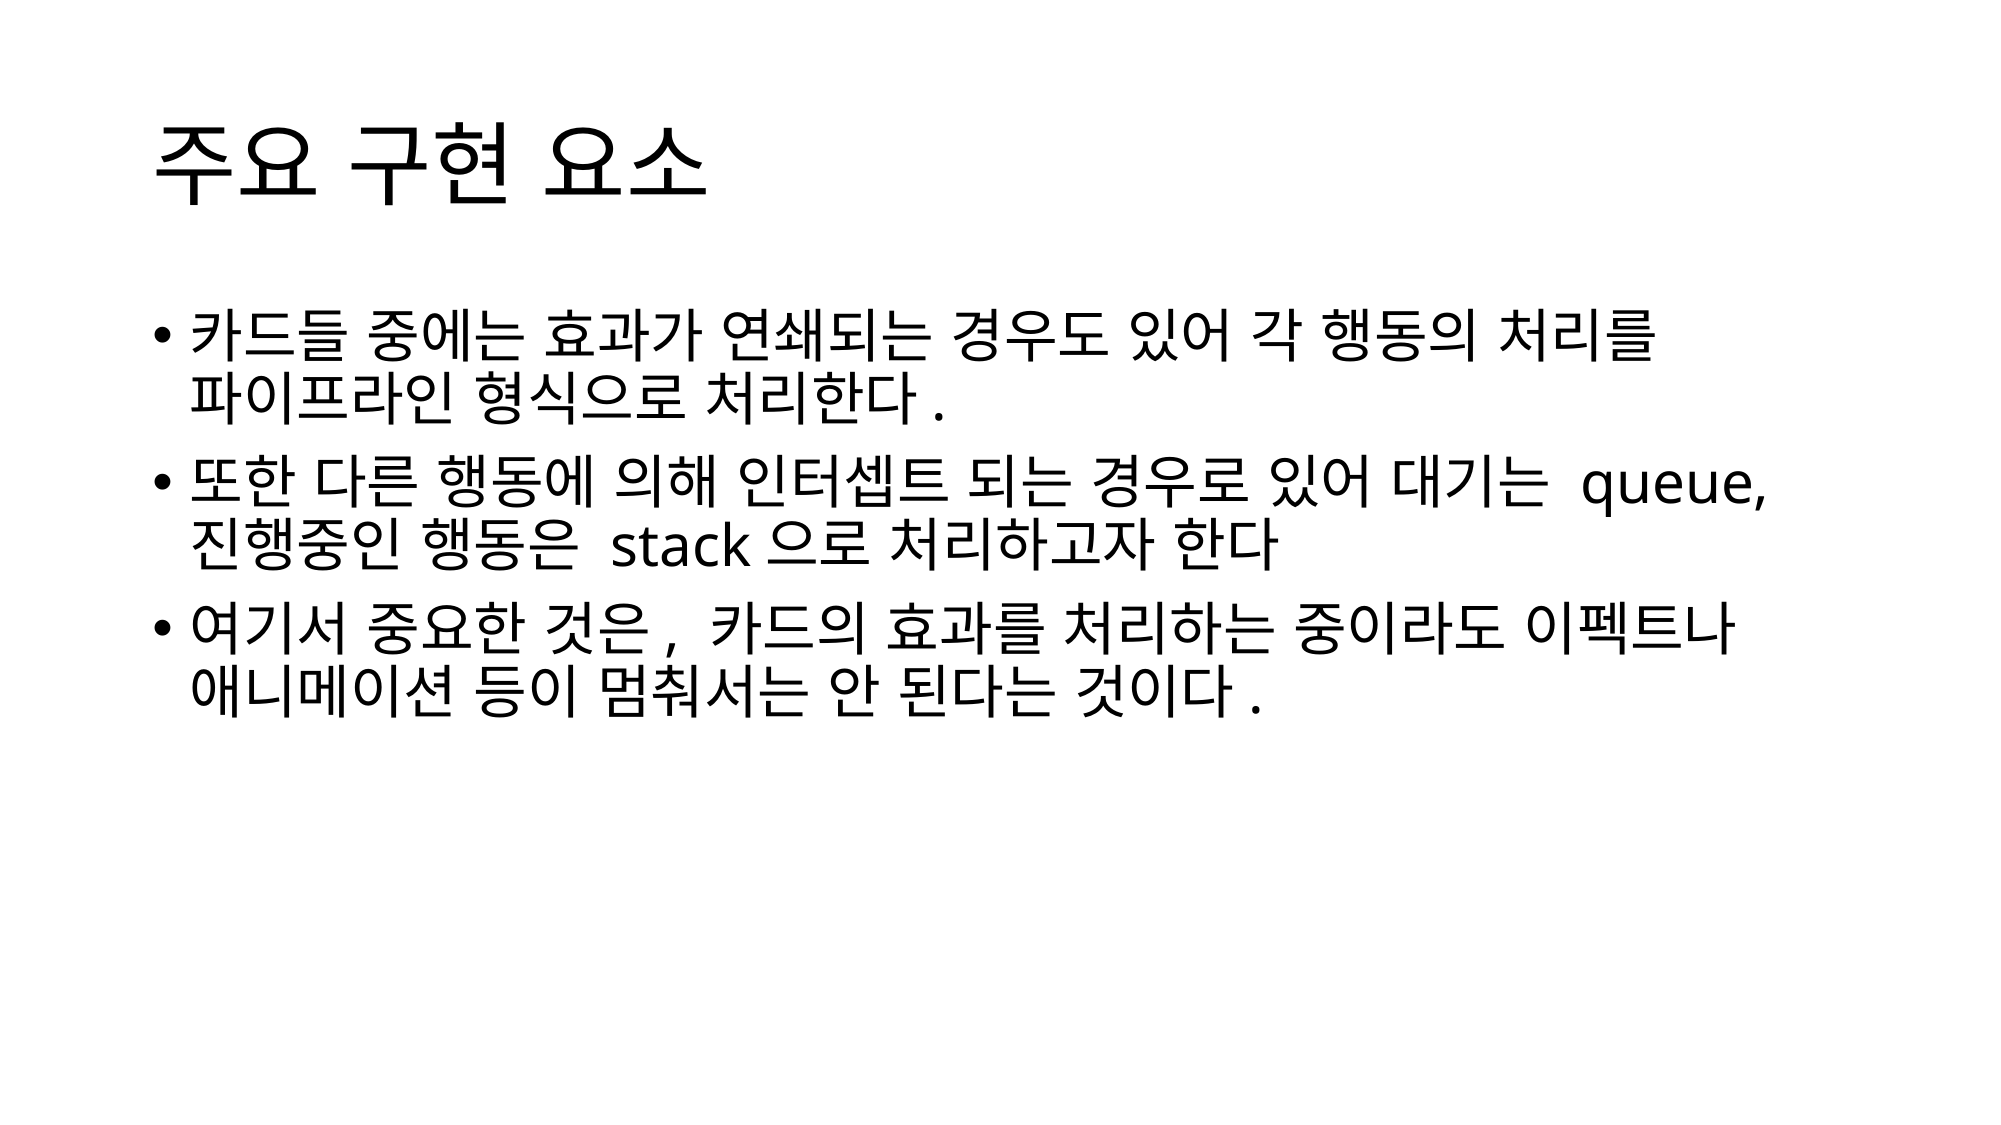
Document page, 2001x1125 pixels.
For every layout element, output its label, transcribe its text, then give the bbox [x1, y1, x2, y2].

title 주요 구현 요소 [137, 59, 1863, 278]
list 카드들 중에는 효과가 연쇄되는 경우도 있어 각 행동의 처리를 파이프라인 형식으로 처리한다. 또한 다른 행동에 의해 인터셉트 되는 경우로 있어 대기는 queue, 진행중인 행동은 stack으로 처리하고자 한다 여기서 중요한 것은, 카드의 효과를 처리하는 중이라도 이펙트나 애니메이션 등이 멈춰서는 안 된다는 것이다. [137, 299, 1863, 1014]
